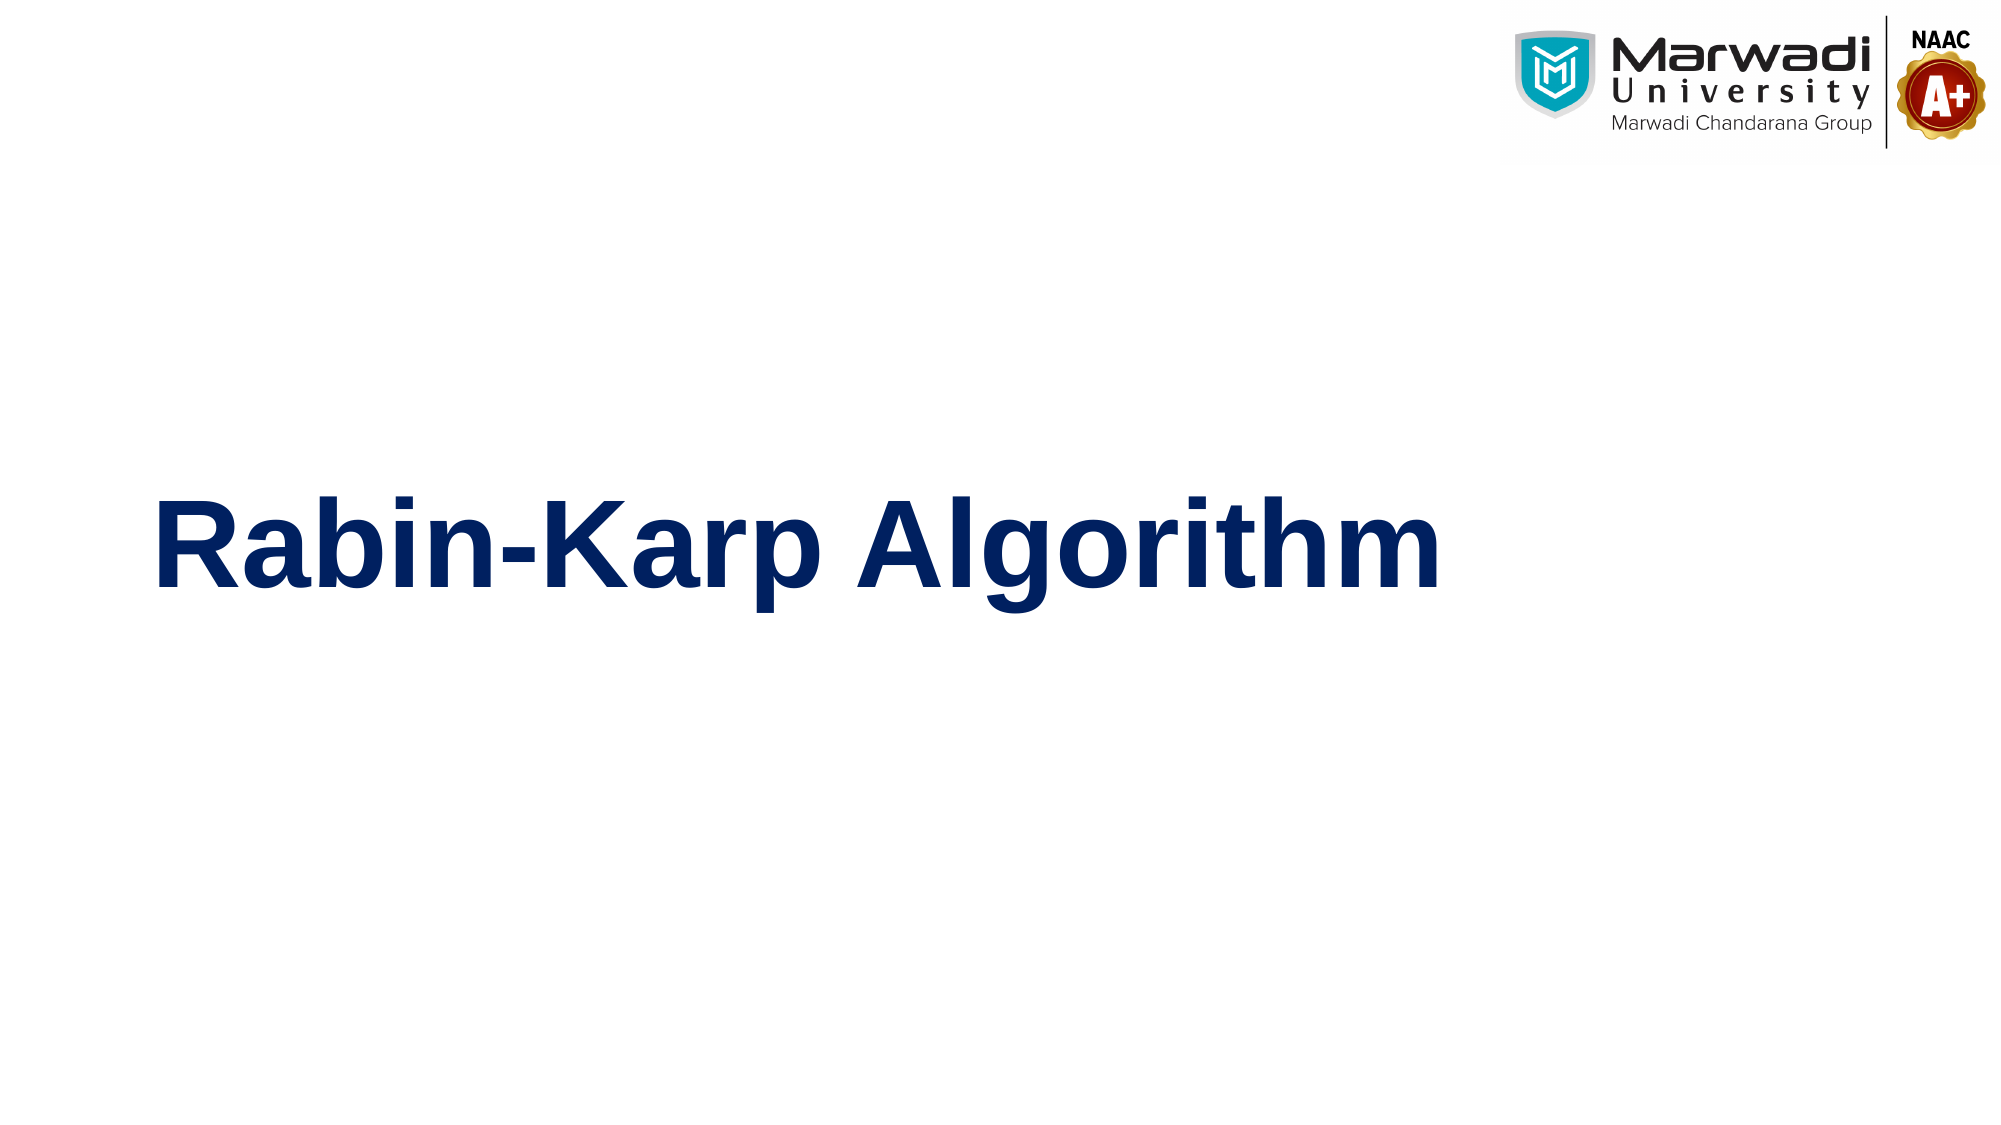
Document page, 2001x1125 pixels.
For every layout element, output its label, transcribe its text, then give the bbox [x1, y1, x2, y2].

title Rabin-Karp Algorithm [136, 159, 1862, 628]
picture [1500, 0, 2000, 165]
